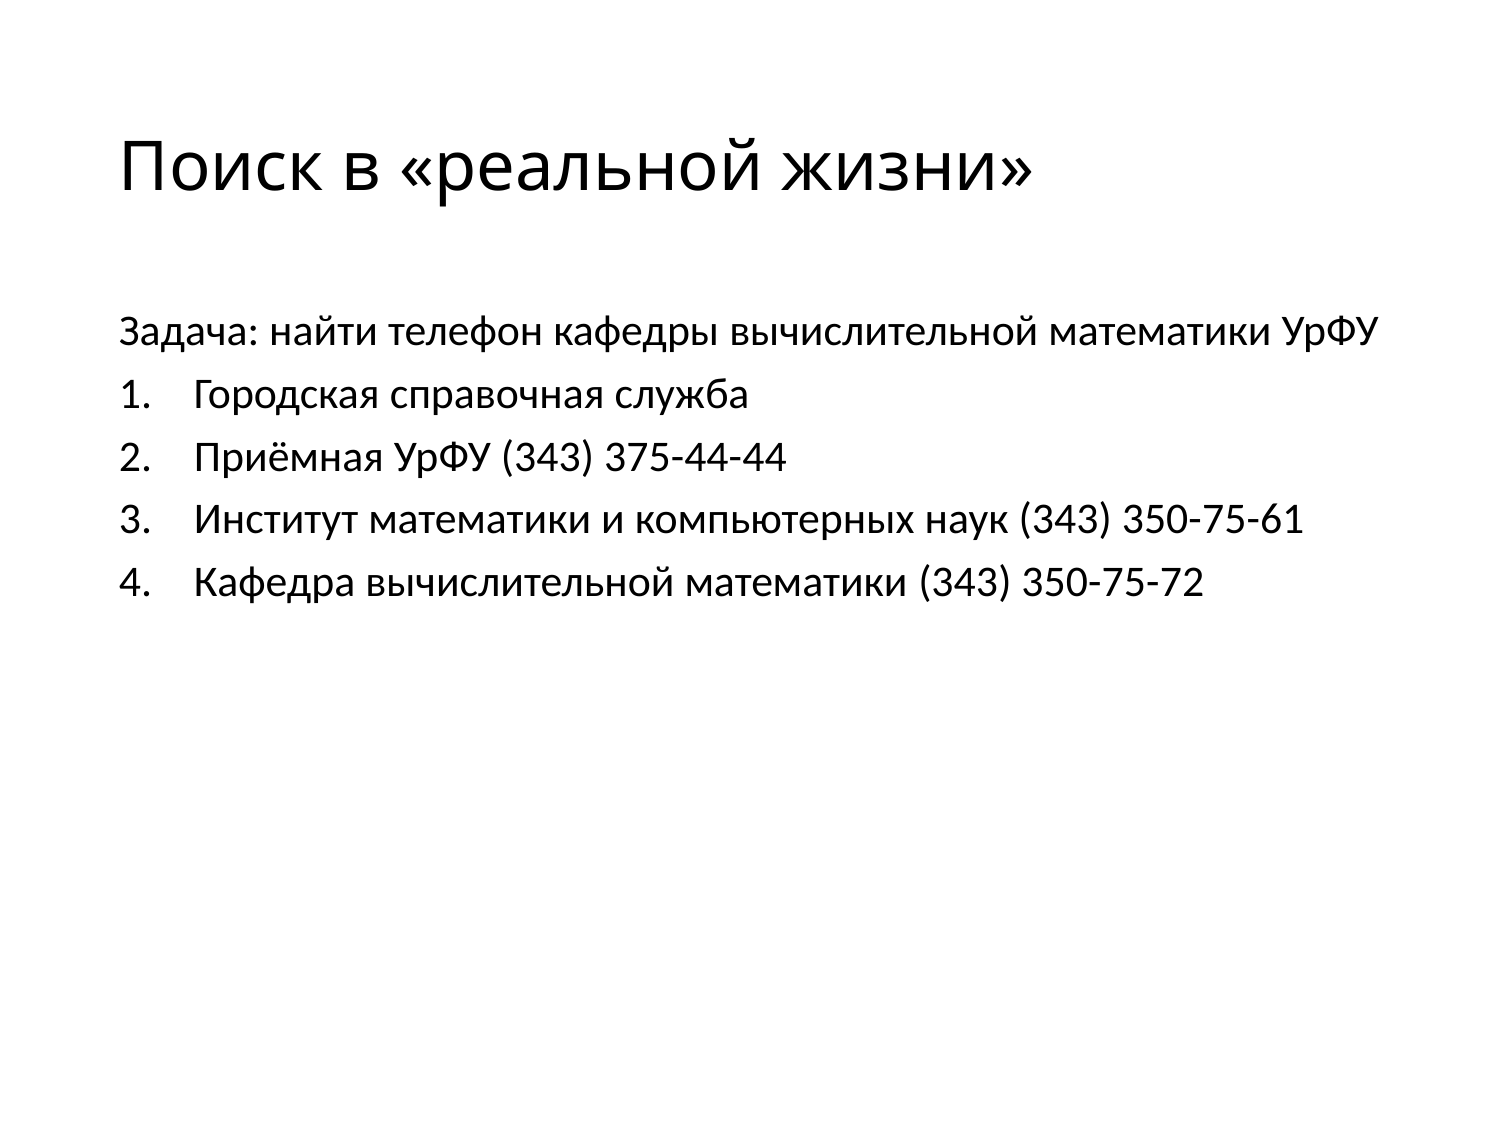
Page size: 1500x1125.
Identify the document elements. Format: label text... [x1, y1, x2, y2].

title Поиск в «реальной жизни» [103, 60, 1398, 278]
list Задача: найти телефон кафедры вычислительной математики УрФУ Городская справочная служба Приёмная УрФУ (343) 375-44-44 Институт математики и компьютерных наук (343) 350-75-61 Кафедра вычислительной математики (343) 350-75-72 [103, 299, 1398, 1014]
